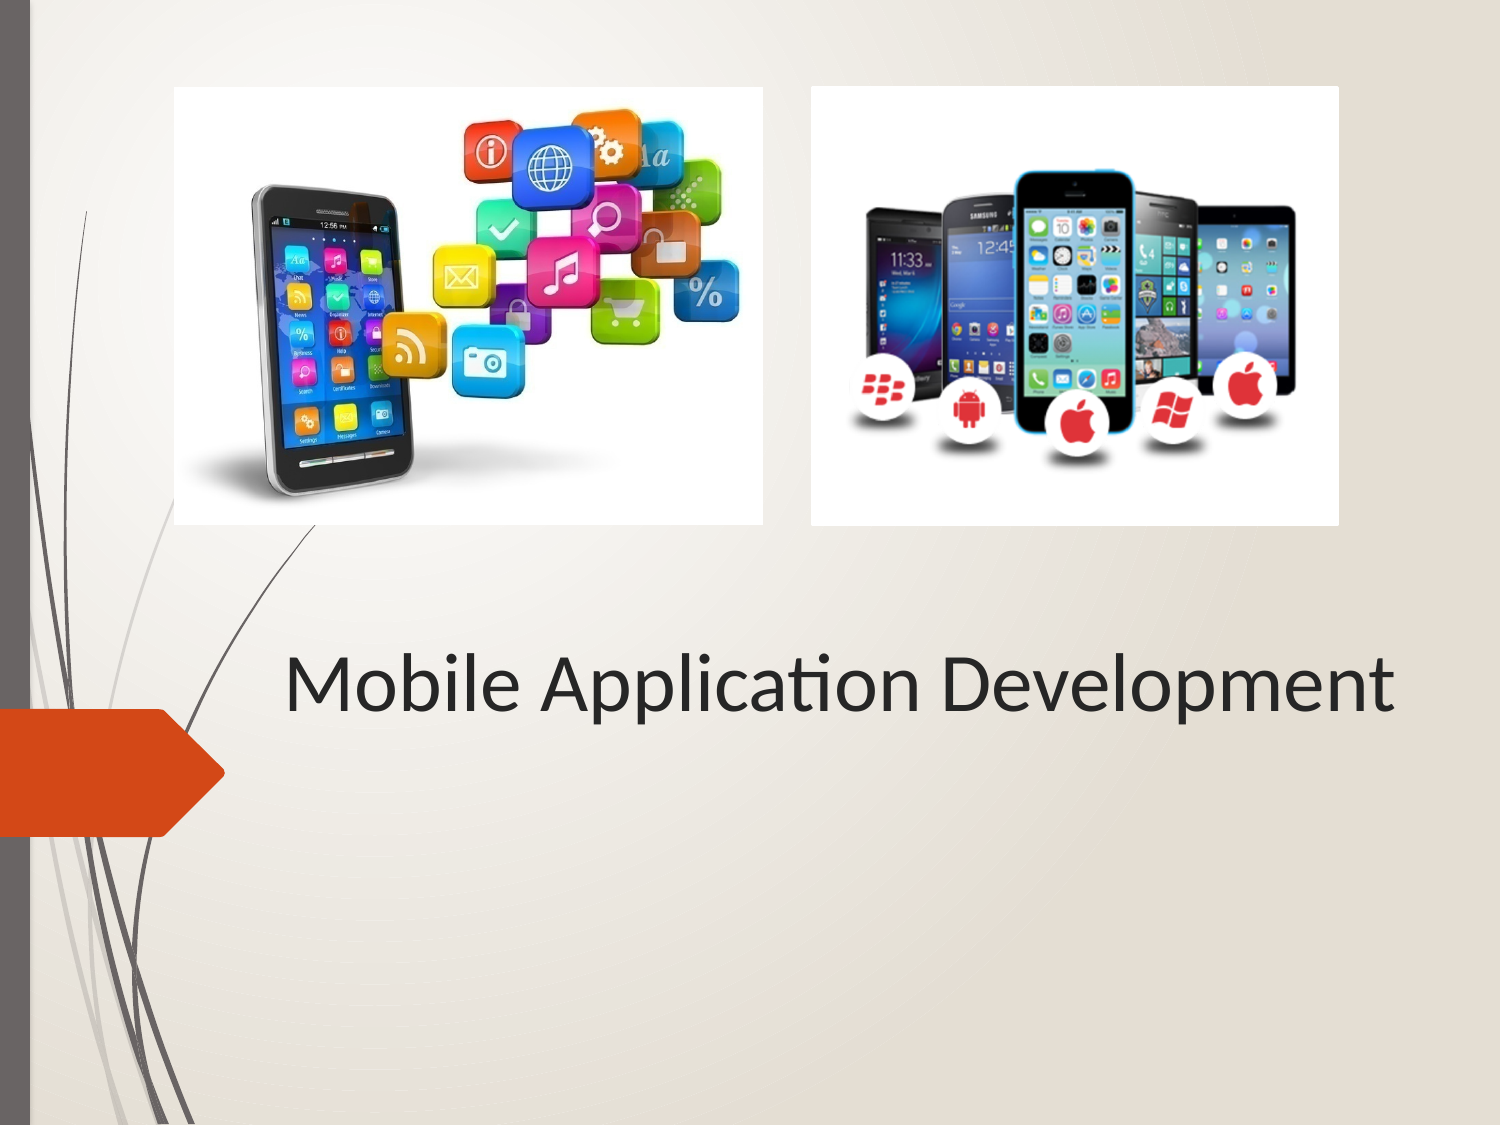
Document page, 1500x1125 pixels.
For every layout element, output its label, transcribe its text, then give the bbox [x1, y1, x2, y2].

title Mobile Application Development [87, 450, 1413, 806]
picture [174, 87, 763, 526]
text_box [812, 87, 1338, 526]
